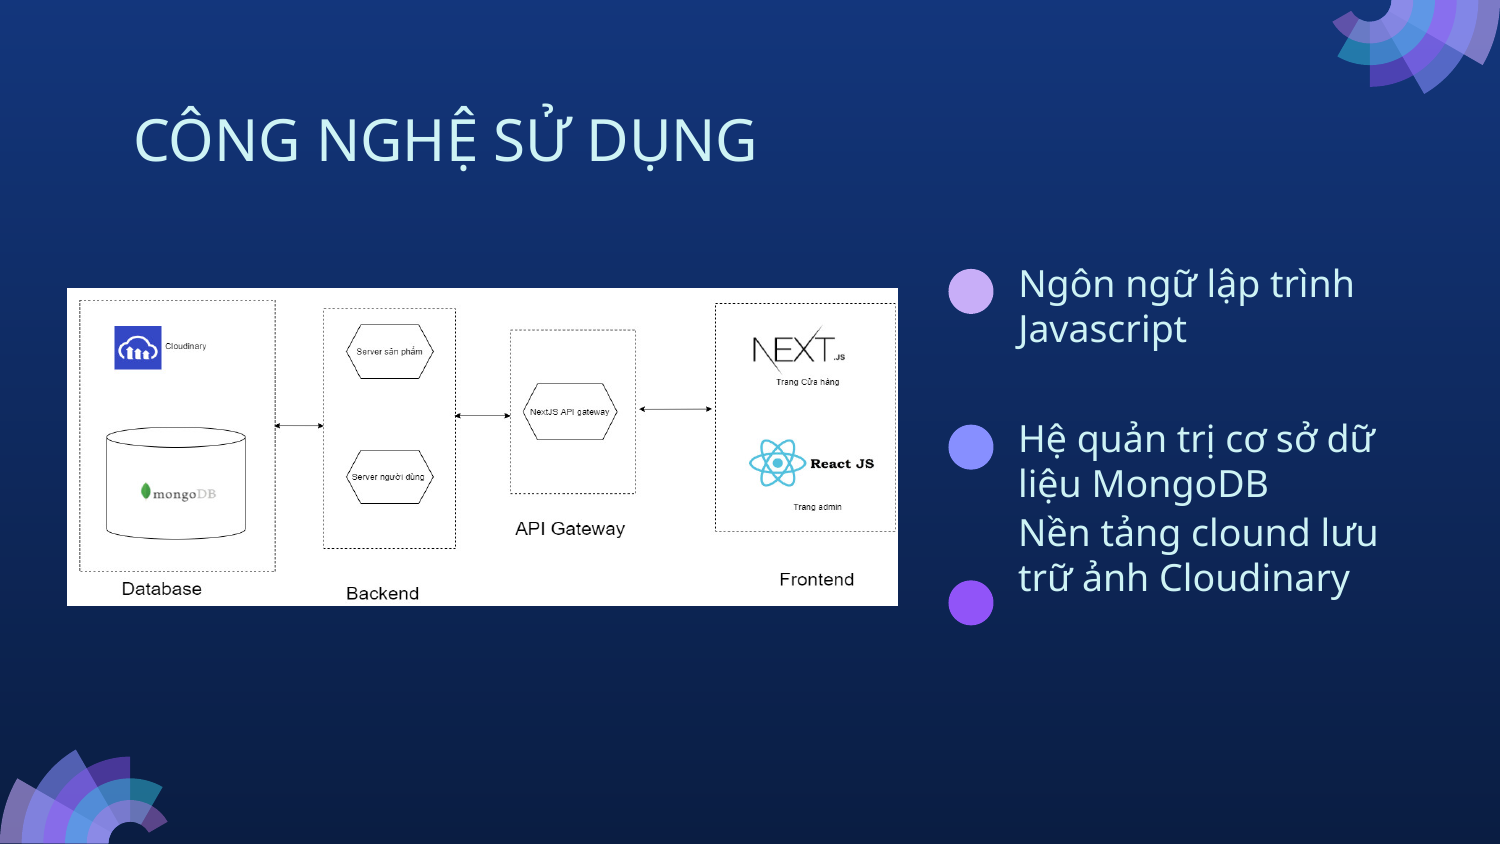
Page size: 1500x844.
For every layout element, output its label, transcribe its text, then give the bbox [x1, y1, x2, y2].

text_box [948, 268, 994, 314]
text_box [948, 424, 994, 470]
text_box Nền tảng clound lưu trữ ảnh Cloudinary [1003, 494, 1455, 667]
title CÔNG NGHỆ SỬ DỤNG [118, 88, 1382, 183]
text_box [948, 580, 994, 626]
text_box Ngôn ngữ lập trình Javascript [1003, 244, 1382, 338]
text_box Hệ quản trị cơ sở dữ liệu MongoDB [1003, 400, 1455, 494]
picture [67, 287, 898, 606]
